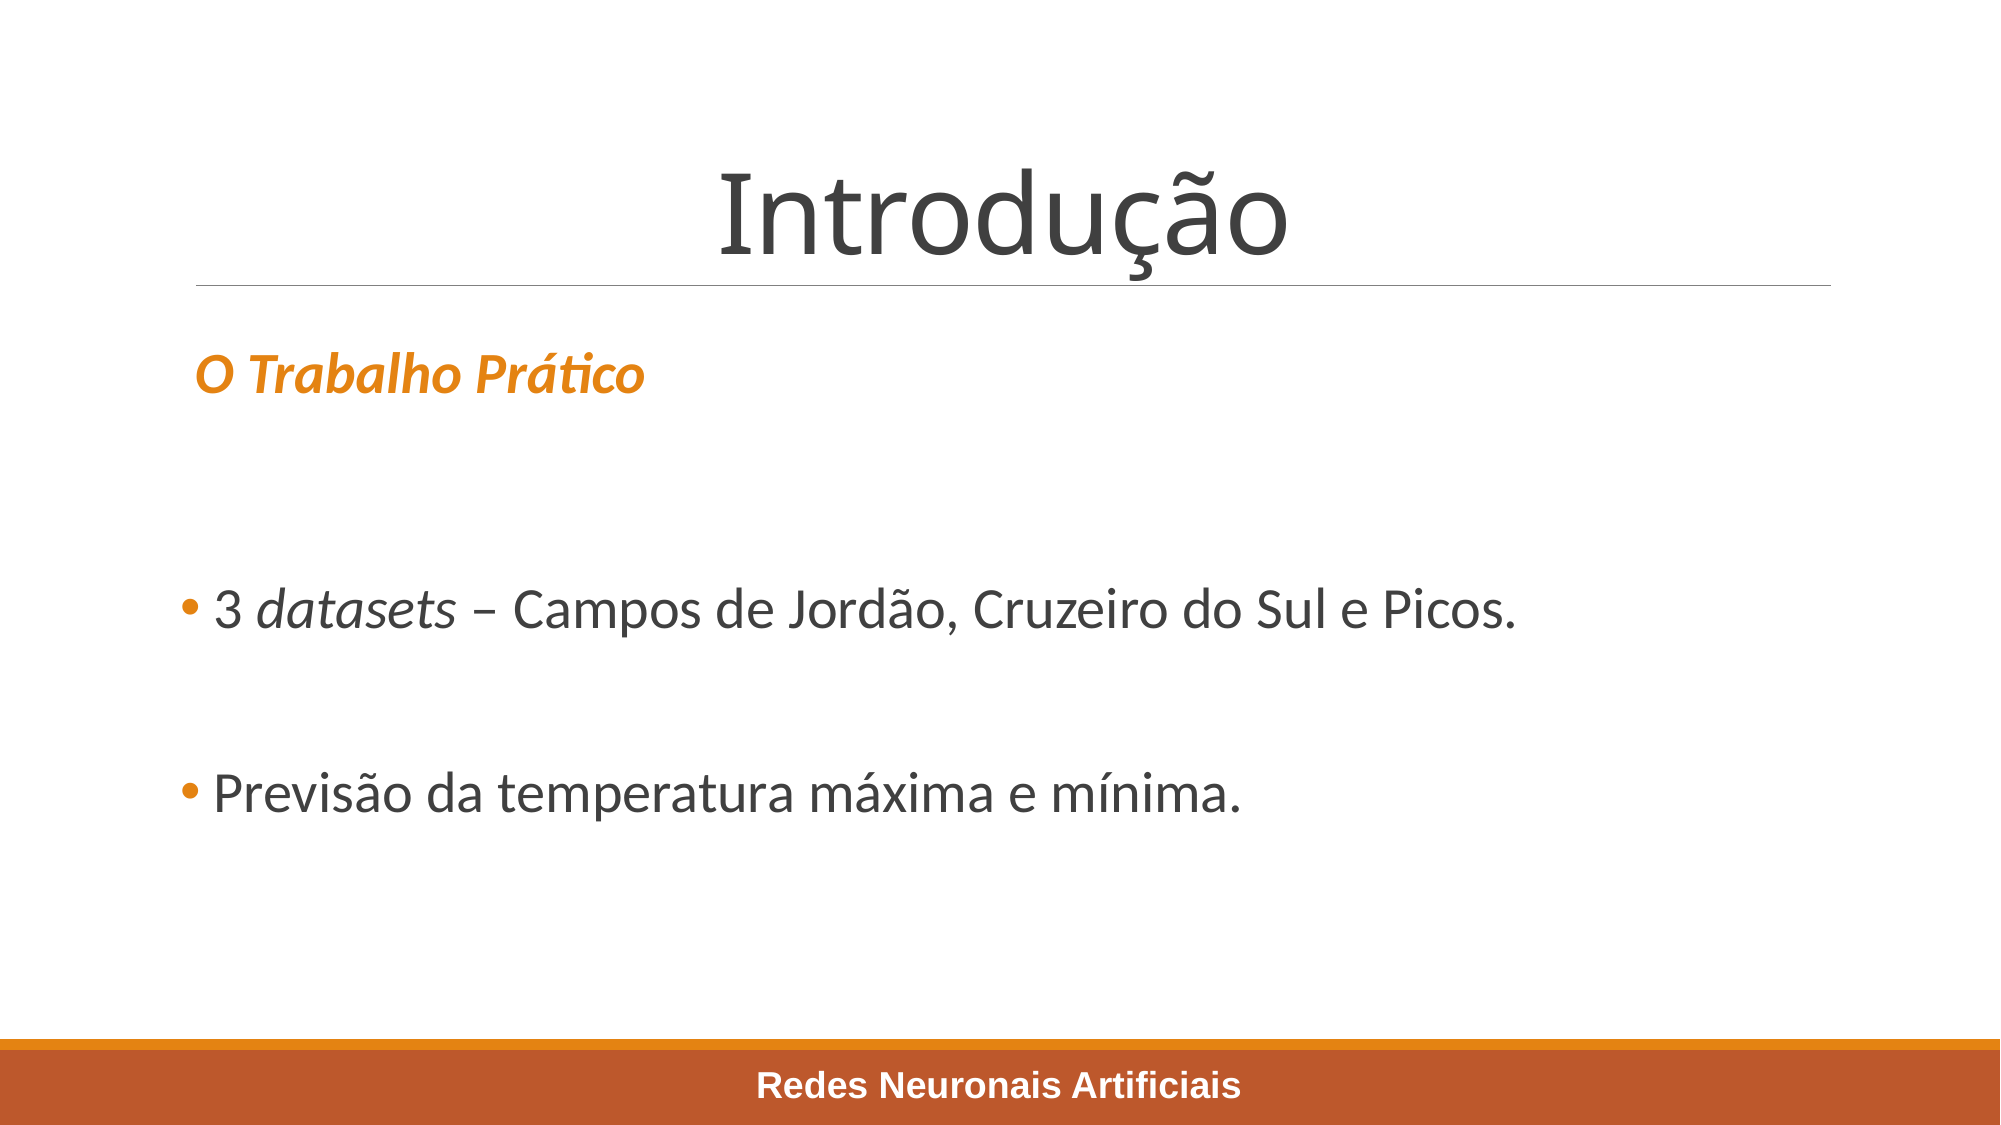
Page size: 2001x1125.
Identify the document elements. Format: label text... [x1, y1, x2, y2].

text_box Redes Neuronais Artificiais [7, 1053, 1991, 1114]
text_box O Trabalho Prático [179, 328, 787, 483]
title Introdução [180, 47, 1830, 285]
list 3 datasets – Campos de Jordão, Cruzeiro do Sul e Picos. Previsão da temperatura máxima e mínima. [180, 399, 1830, 1047]
